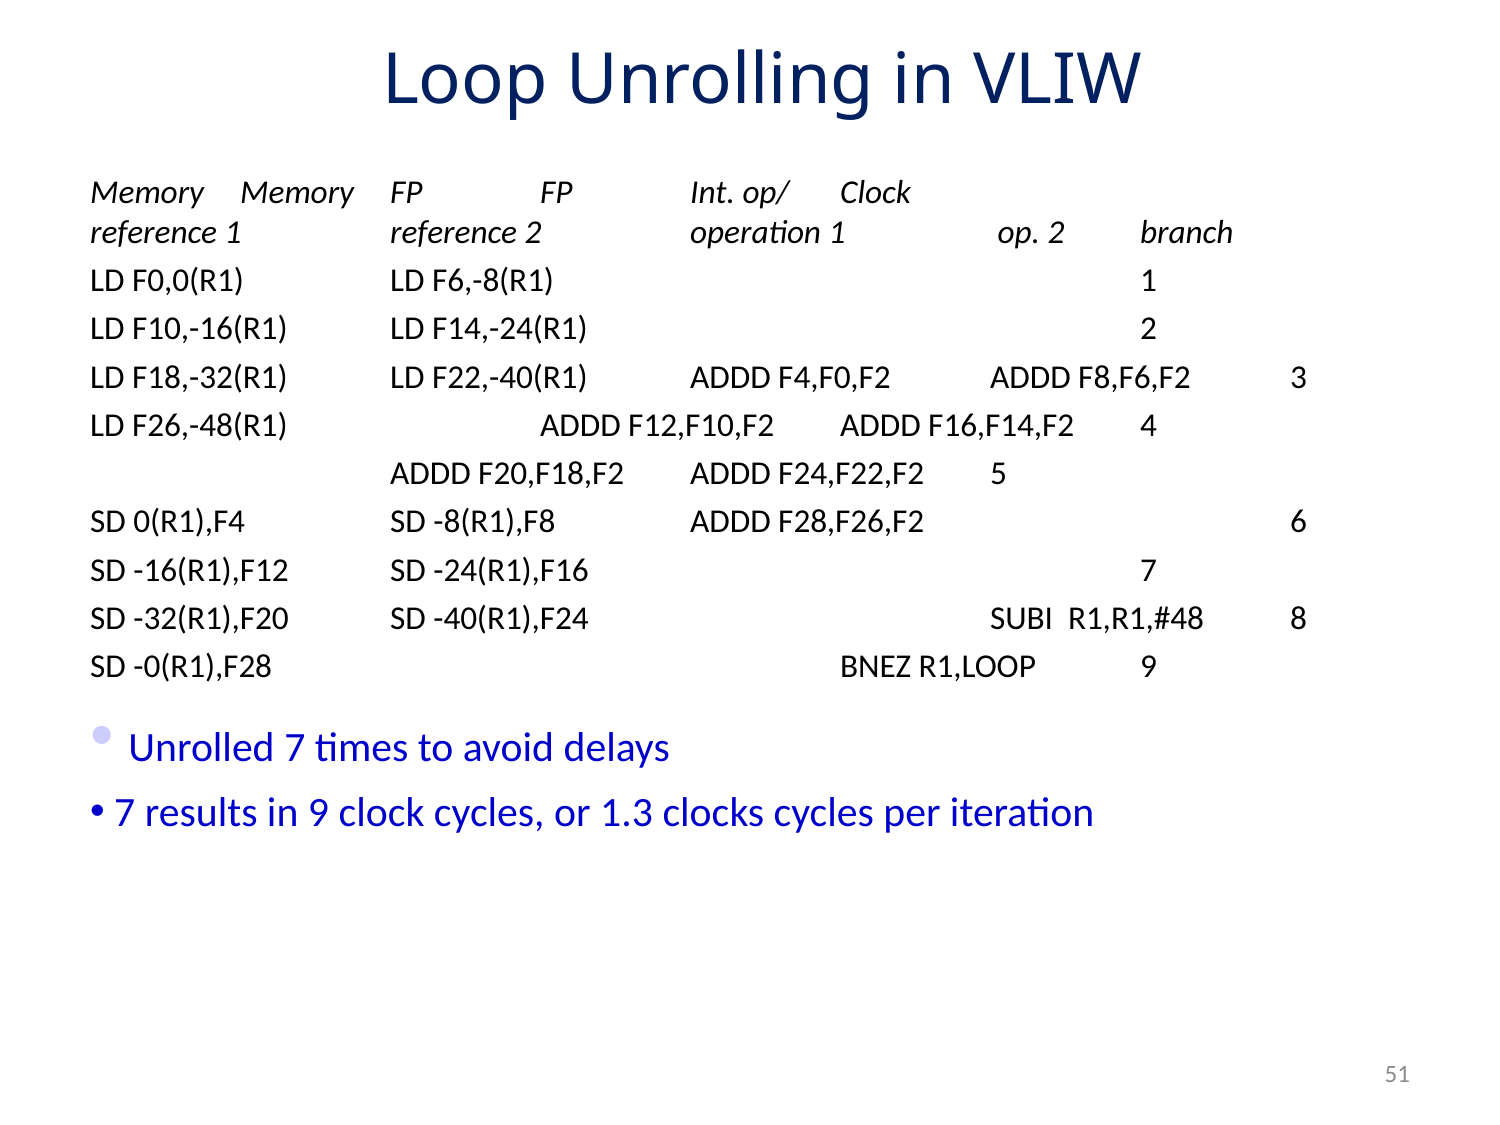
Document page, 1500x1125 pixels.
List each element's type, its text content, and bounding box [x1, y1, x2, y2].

list Memory Memory FP FP Int. op/ Clock reference 1 reference 2 operation 1 op. 2 branch LD F0,0(R1) LD F6,-8(R1) 1 LD F10,-16(R1) LD F14,-24(R1) 2 LD F18,-32(R1) LD F22,-40(R1) ADDD F4,F0,F2 ADDD F8,F6,F2 3 LD F26,-48(R1) ADDD F12,F10,F2 ADDD F16,F14,F2 4 ADDD F20,F18,F2 ADDD F24,F22,F2 5 SD 0(R1),F4 SD -8(R1),F8 ADDD F28,F26,F2 6 SD -16(R1),F12 SD -24(R1),F16 7 SD -32(R1),F20 SD -40(R1),F24 SUBI R1,R1,#48 8 SD -0(R1),F28 BNEZ R1,LOOP 9 Unrolled 7 times to avoid delays 7 results in 9 clock cycles, or 1.3 clocks cycles per iteration [75, 162, 1444, 967]
title Loop Unrolling in VLIW [125, 24, 1400, 125]
slide_number 51 [1074, 1042, 1425, 1103]
